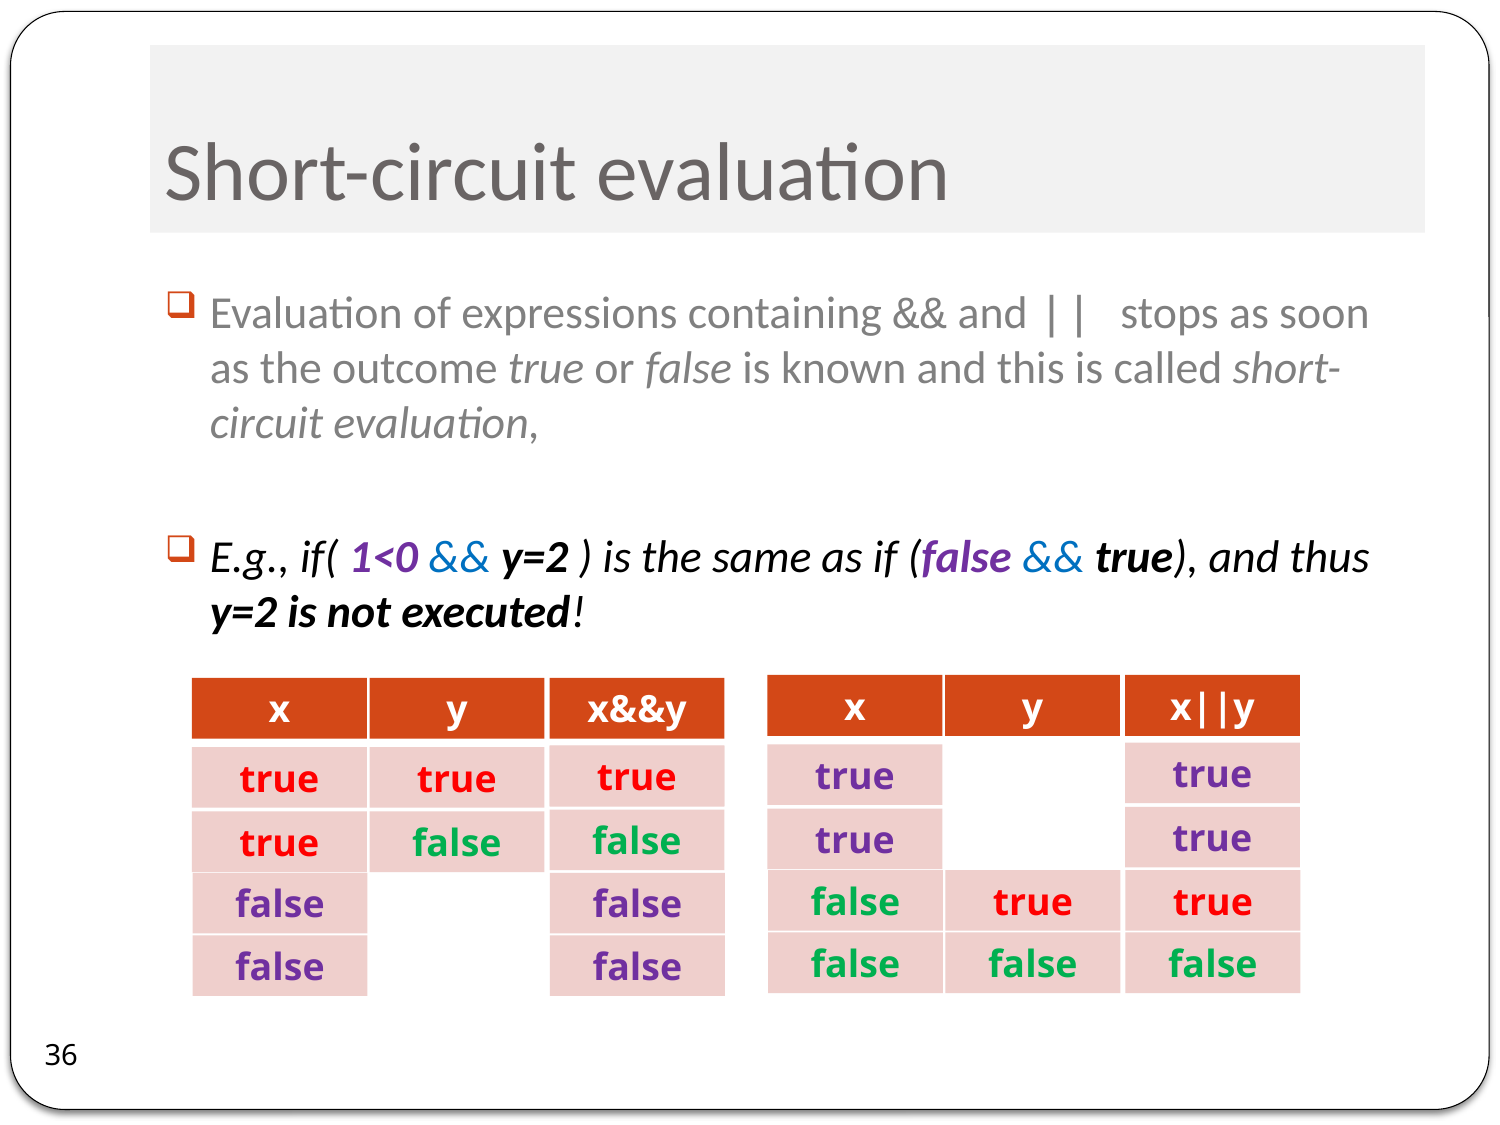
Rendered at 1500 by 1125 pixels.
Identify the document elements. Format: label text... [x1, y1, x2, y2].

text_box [189, 674, 1301, 1011]
list Evaluation of expressions containing && and || stops as soon as the outcome true or false is known and this is called short-circuit evaluation, E.g., if( 1<0 && y=2 ) is the same as if (false && true), and thus y=2 is not executed! [150, 275, 1425, 988]
slide_number 36 [23, 1018, 99, 1094]
title Short-circuit evaluation [150, 45, 1425, 233]
